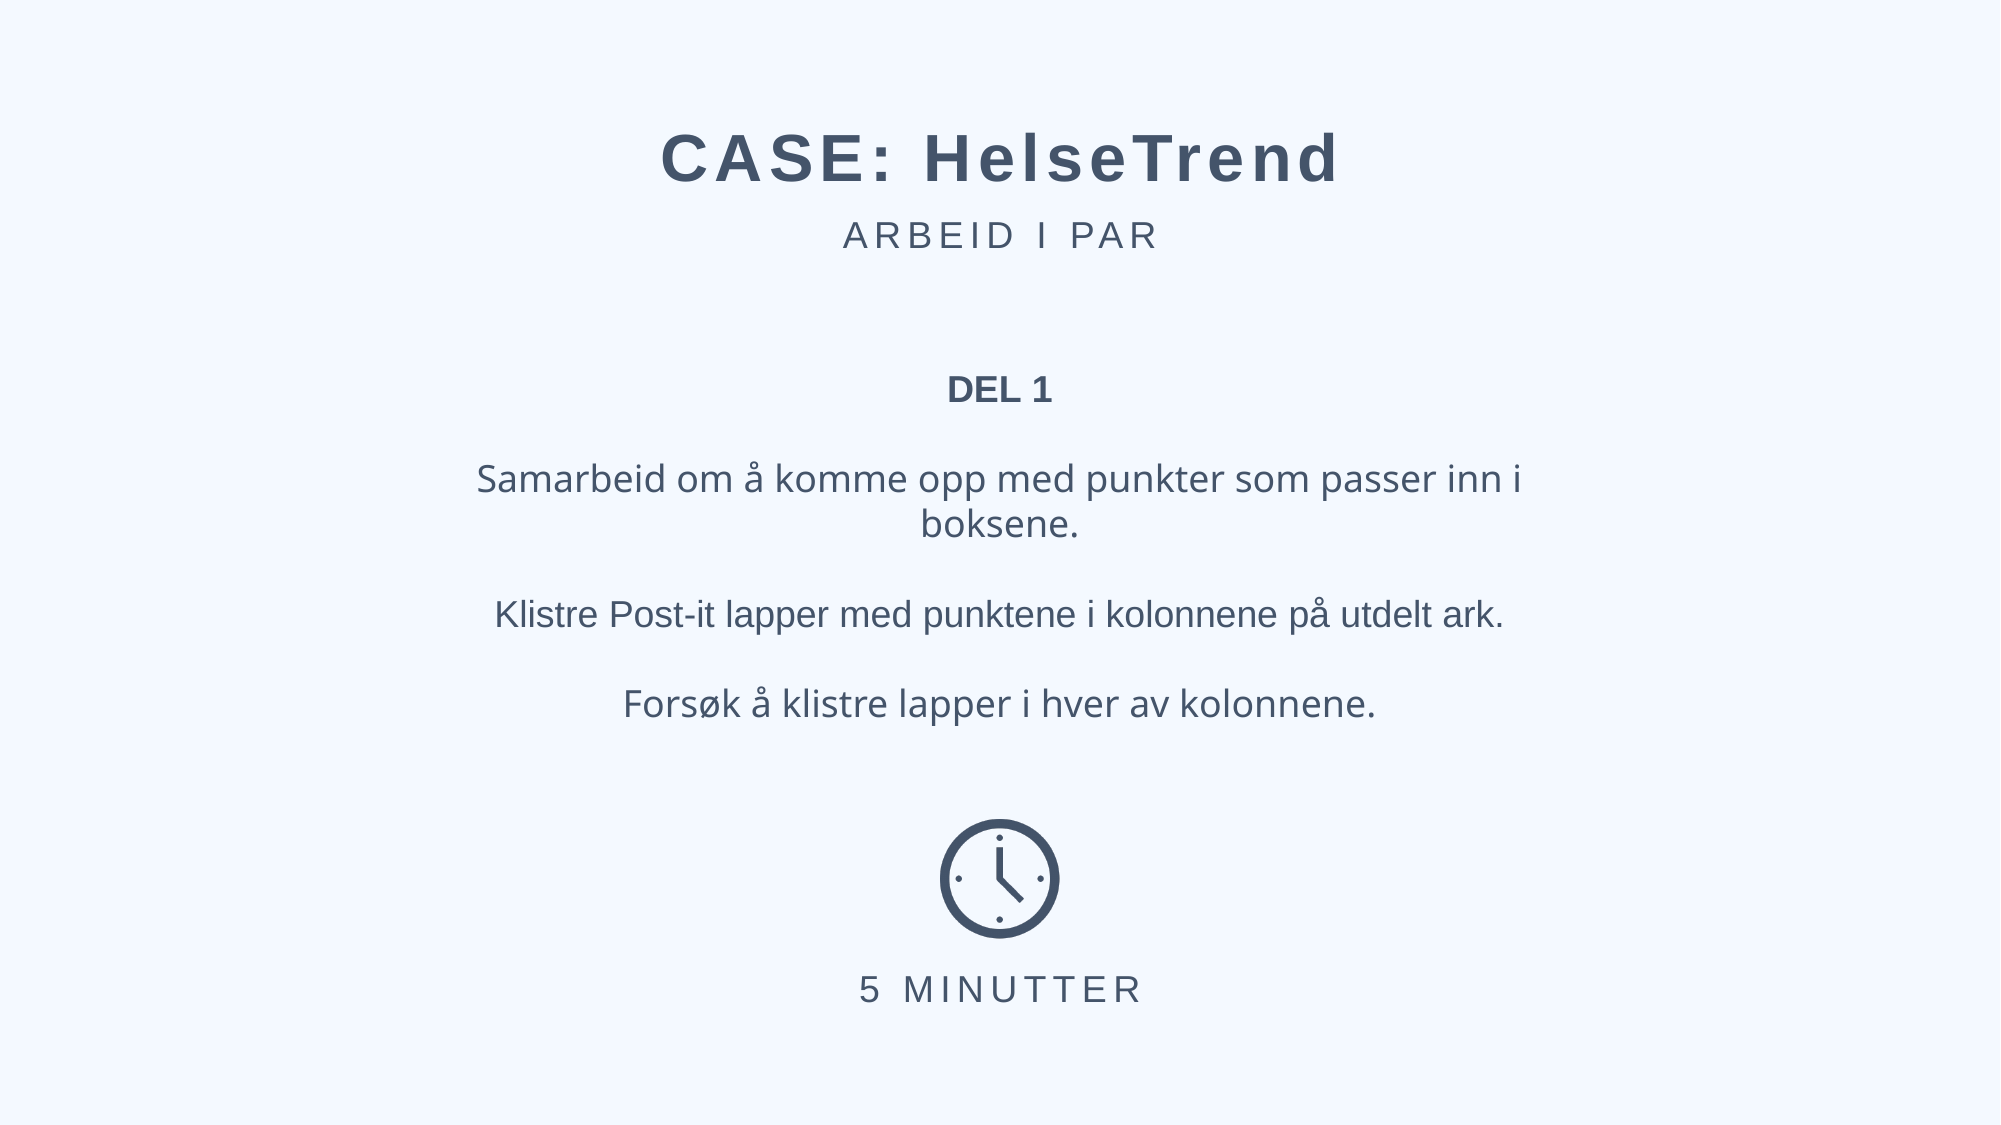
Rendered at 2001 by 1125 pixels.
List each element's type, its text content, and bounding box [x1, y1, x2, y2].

text_box 5 MINUTTER [844, 957, 1156, 1018]
text_box CASE: HelseTrend [645, 107, 1355, 203]
picture [924, 803, 1075, 954]
text_box ARBEID I PAR [828, 203, 1172, 264]
text_box DEL 1 Samarbeid om å komme opp med punkter som passer inn i boksene. Klistre Post-it lapper med punktene i kolonnene på utdelt ark. Forsøk å klistre lapper i hver av kolonnene. [389, 357, 1611, 733]
